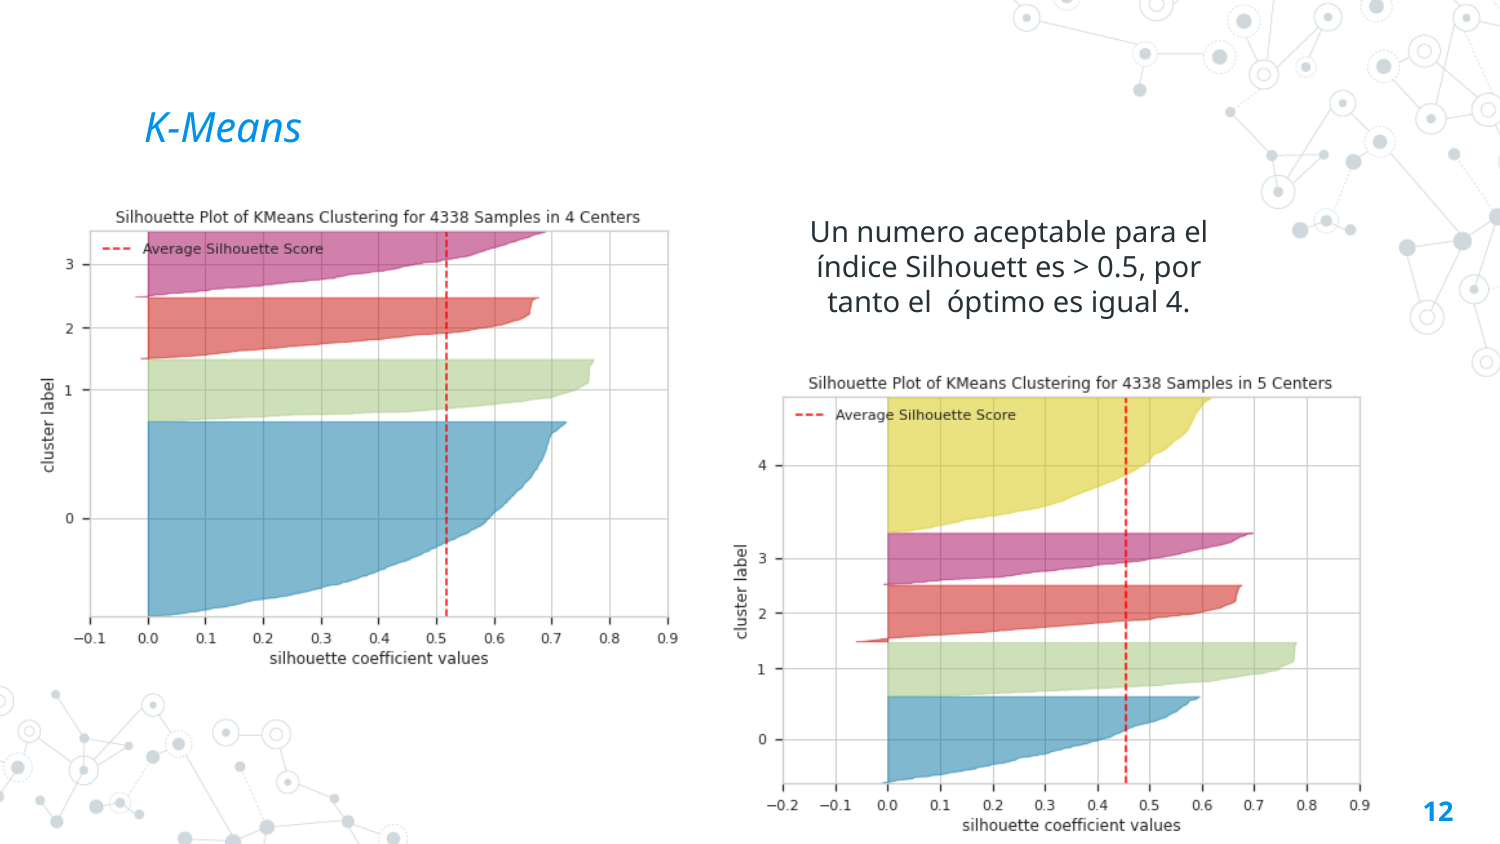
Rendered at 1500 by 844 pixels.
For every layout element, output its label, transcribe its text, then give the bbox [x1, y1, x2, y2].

title K-Means [128, 50, 1372, 166]
slide_number 12 [1383, 779, 1469, 844]
picture [0, 0, 1500, 844]
